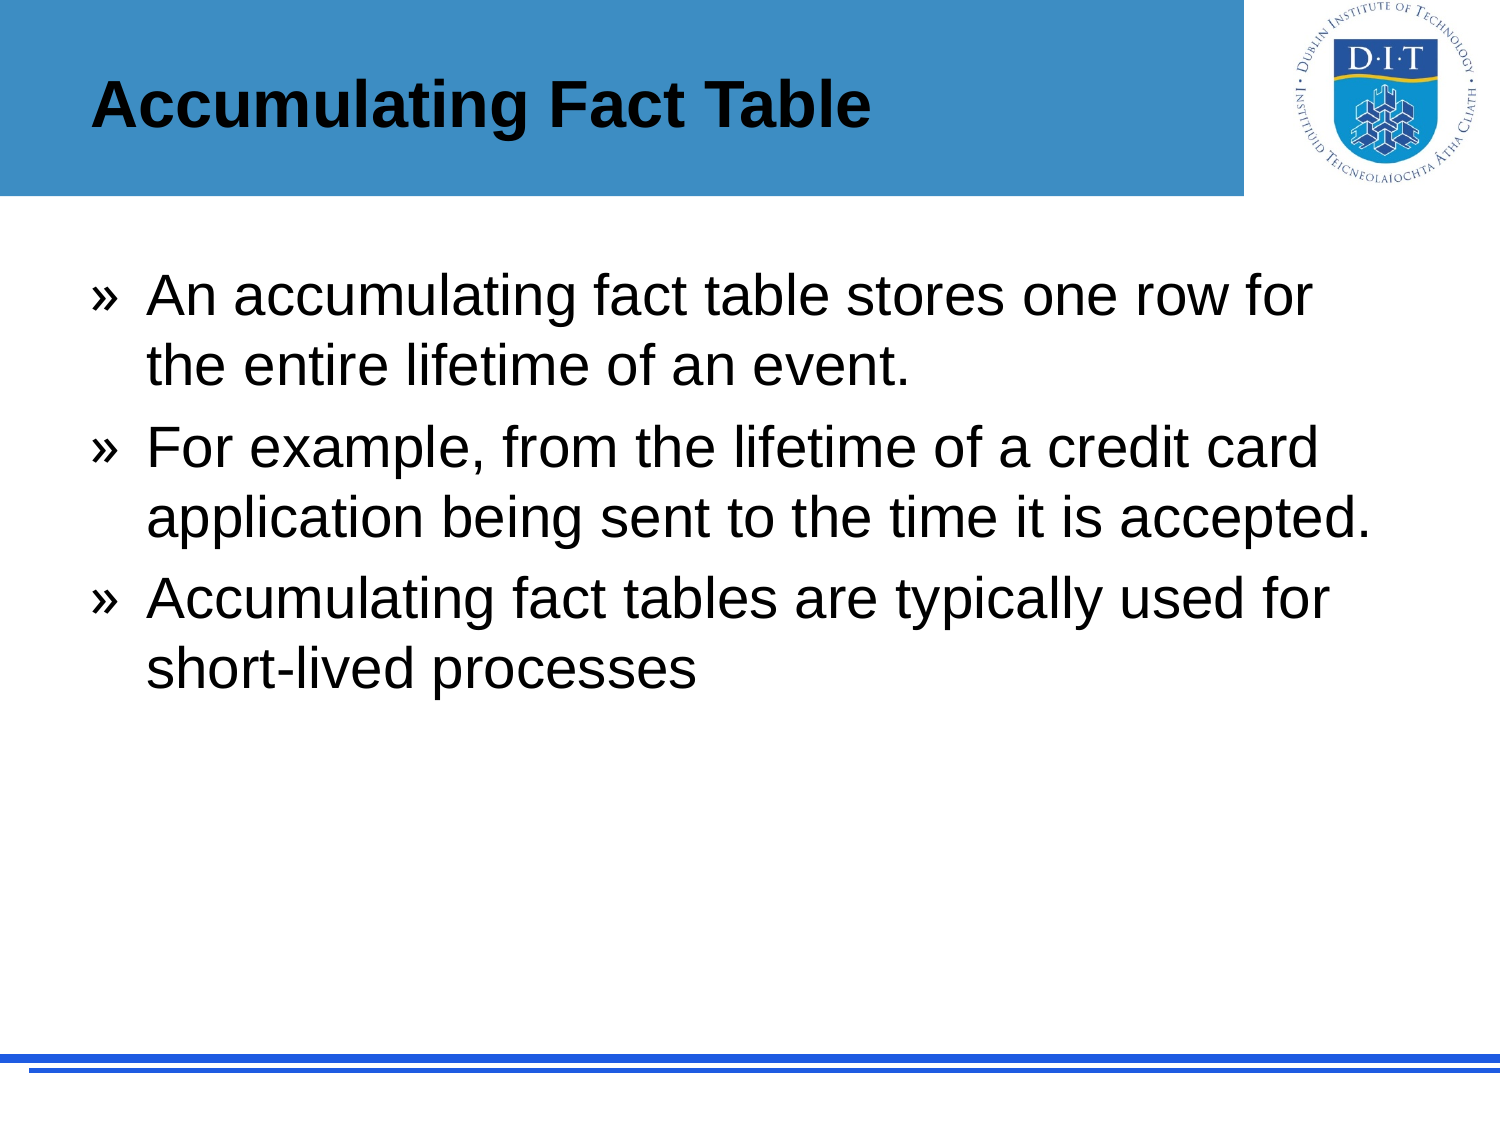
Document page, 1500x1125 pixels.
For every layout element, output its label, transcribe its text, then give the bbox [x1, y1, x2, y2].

title Accumulating Fact Table [74, 18, 1105, 182]
list An accumulating fact table stores one row for the entire lifetime of an event. For example, from the lifetime of a credit card application being sent to the time it is accepted. Accumulating fact tables are typically used for short-lived processes [74, 249, 1426, 1051]
picture [1293, 0, 1478, 185]
